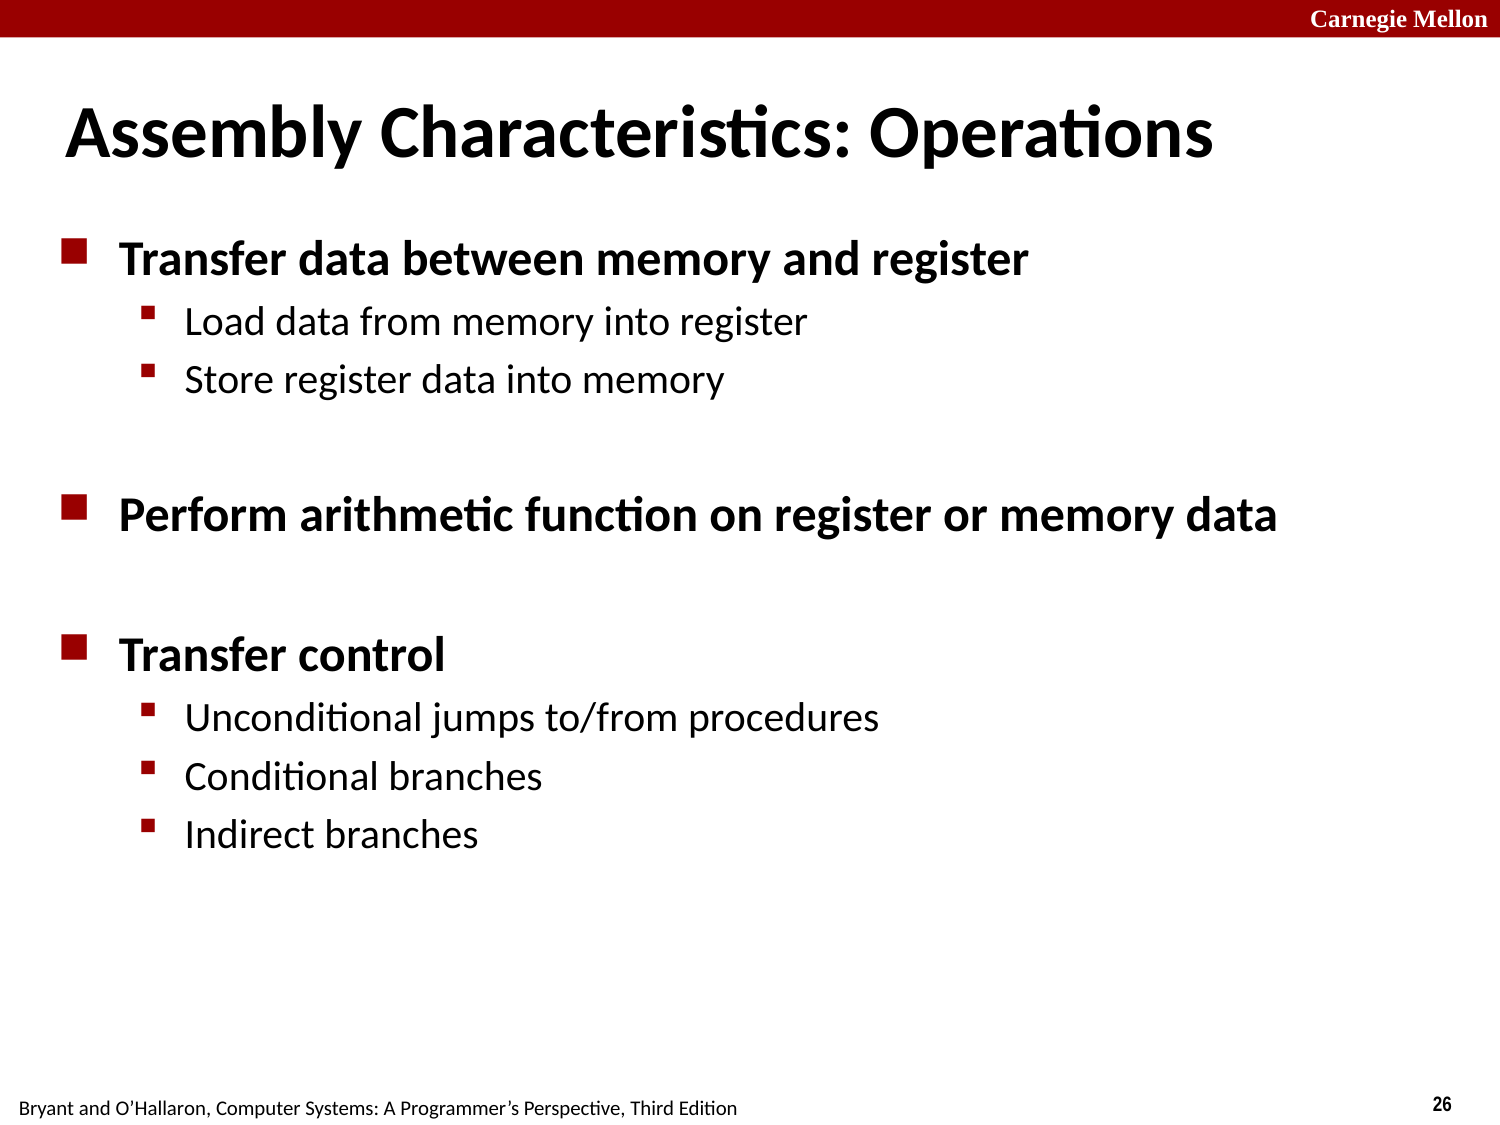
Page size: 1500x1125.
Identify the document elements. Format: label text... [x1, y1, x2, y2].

list Transfer data between memory and register Load data from memory into register Store register data into memory Perform arithmetic function on register or memory data Transfer control Unconditional jumps to/from procedures Conditional branches Indirect branches [47, 217, 1451, 1026]
title Assembly Characteristics: Operations [49, 80, 1426, 176]
